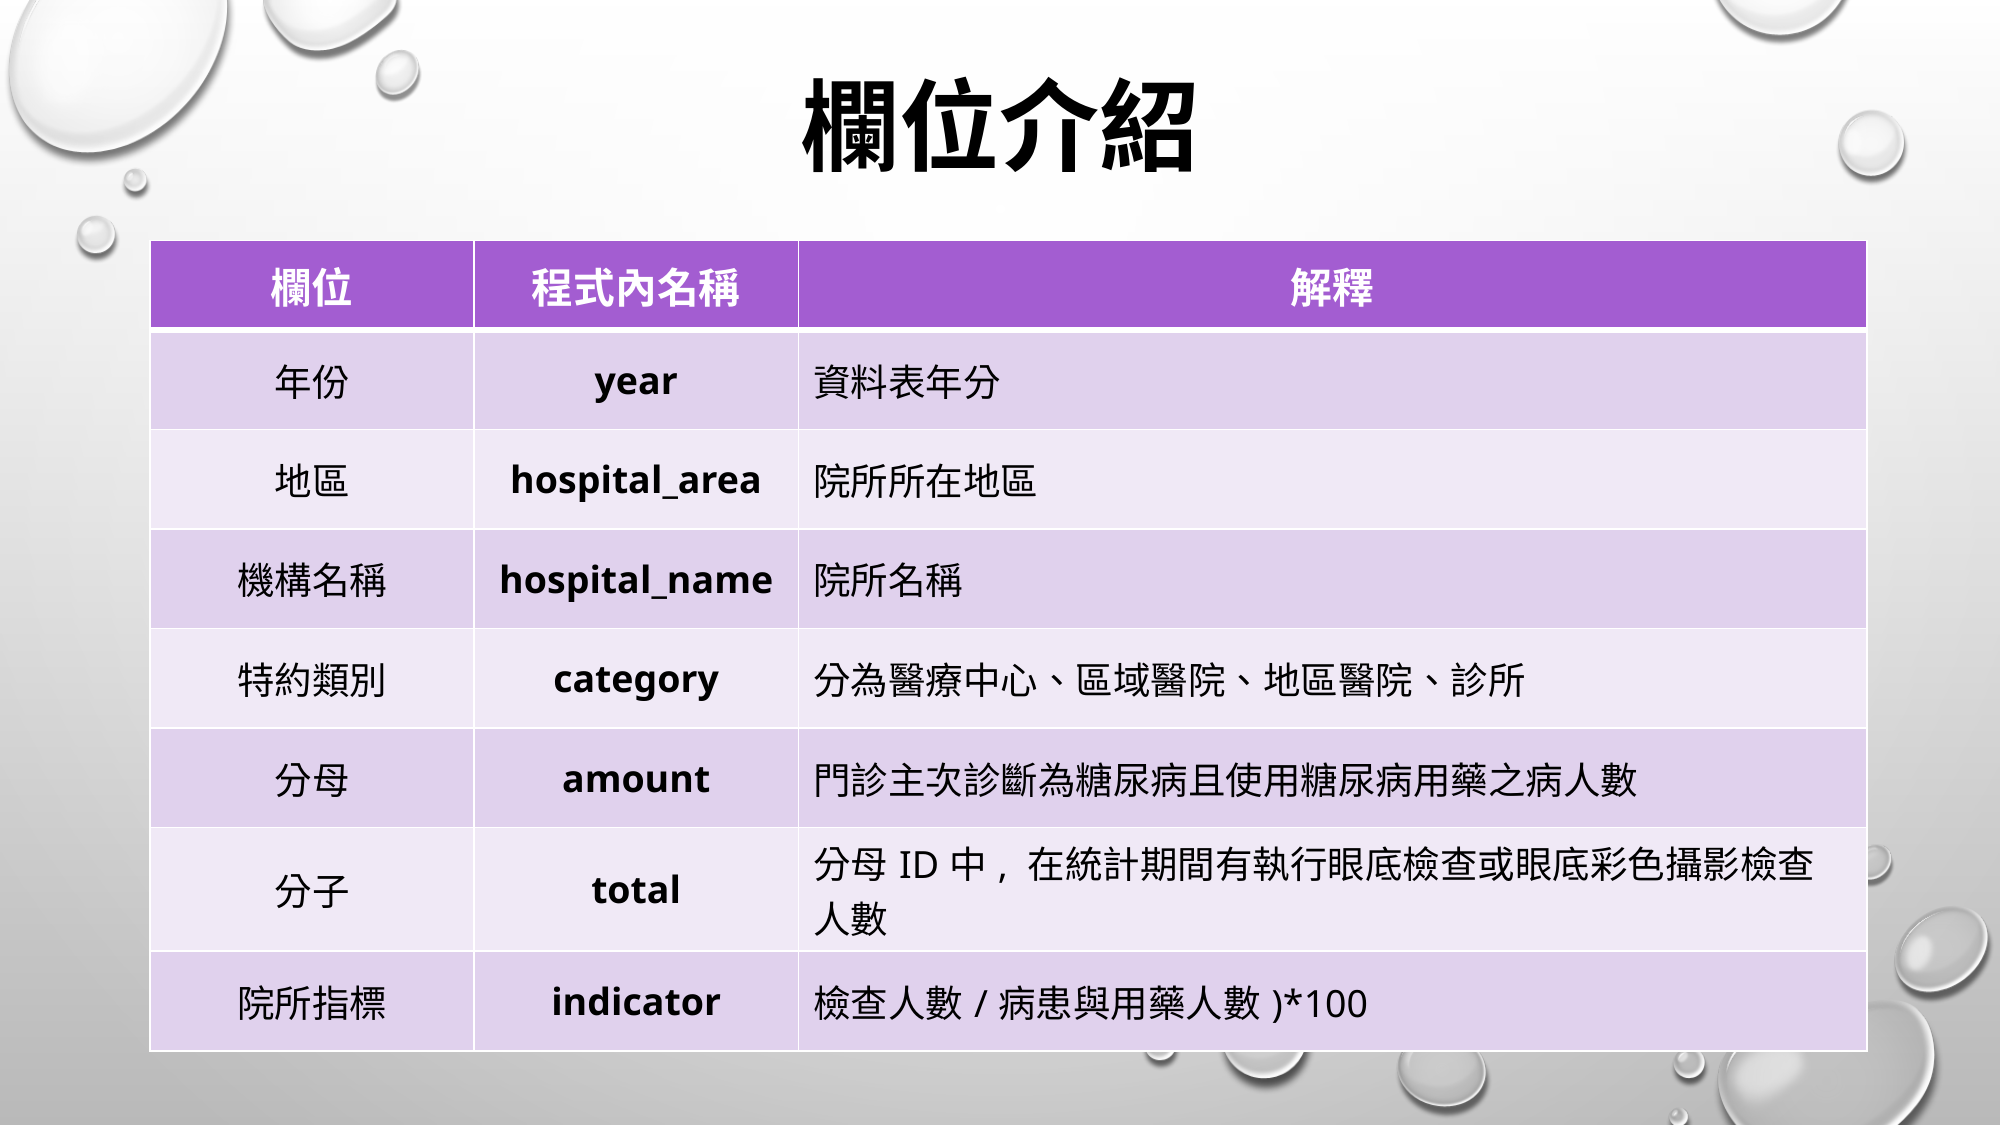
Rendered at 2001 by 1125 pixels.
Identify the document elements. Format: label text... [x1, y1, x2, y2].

table_cell 年份 [151, 333, 473, 429]
table_cell indicator [475, 952, 798, 1050]
table_cell total [475, 828, 798, 950]
table_cell 地區 [151, 430, 473, 528]
table_cell amount [475, 729, 798, 827]
table_cell 機構名稱 [151, 530, 473, 628]
title 欄位介紹 [149, 0, 1851, 240]
table_cell 分子 [151, 828, 473, 950]
picture [0, 0, 2000, 1125]
table_header 欄位 [151, 241, 473, 327]
table_cell 資料表年分 [799, 333, 1866, 429]
table_cell 院所指標 [151, 952, 473, 1050]
table_cell category [475, 629, 798, 727]
table_cell 檢查人數/病患與用藥人數)*100 [799, 952, 1866, 1050]
table_cell 分母 [151, 729, 473, 827]
table_cell hospital_area [475, 430, 798, 528]
table_header 解釋 [799, 241, 1866, 327]
table_cell year [475, 333, 798, 429]
table_cell hospital_name [475, 530, 798, 628]
table_cell 院所名稱 [799, 530, 1866, 628]
table_cell 分母ID中, 在統計期間有執行眼底檢查或眼底彩色攝影檢查人數 [799, 828, 1866, 950]
table_cell 特約類別 [151, 629, 473, 727]
table_header 程式內名稱 [475, 241, 798, 327]
table_cell 門診主次診斷為糖尿病且使用糖尿病用藥之病人數 [799, 729, 1866, 827]
table_cell 院所所在地區 [799, 430, 1866, 528]
table_cell 分為醫療中心、區域醫院、地區醫院、診所 [799, 629, 1866, 727]
